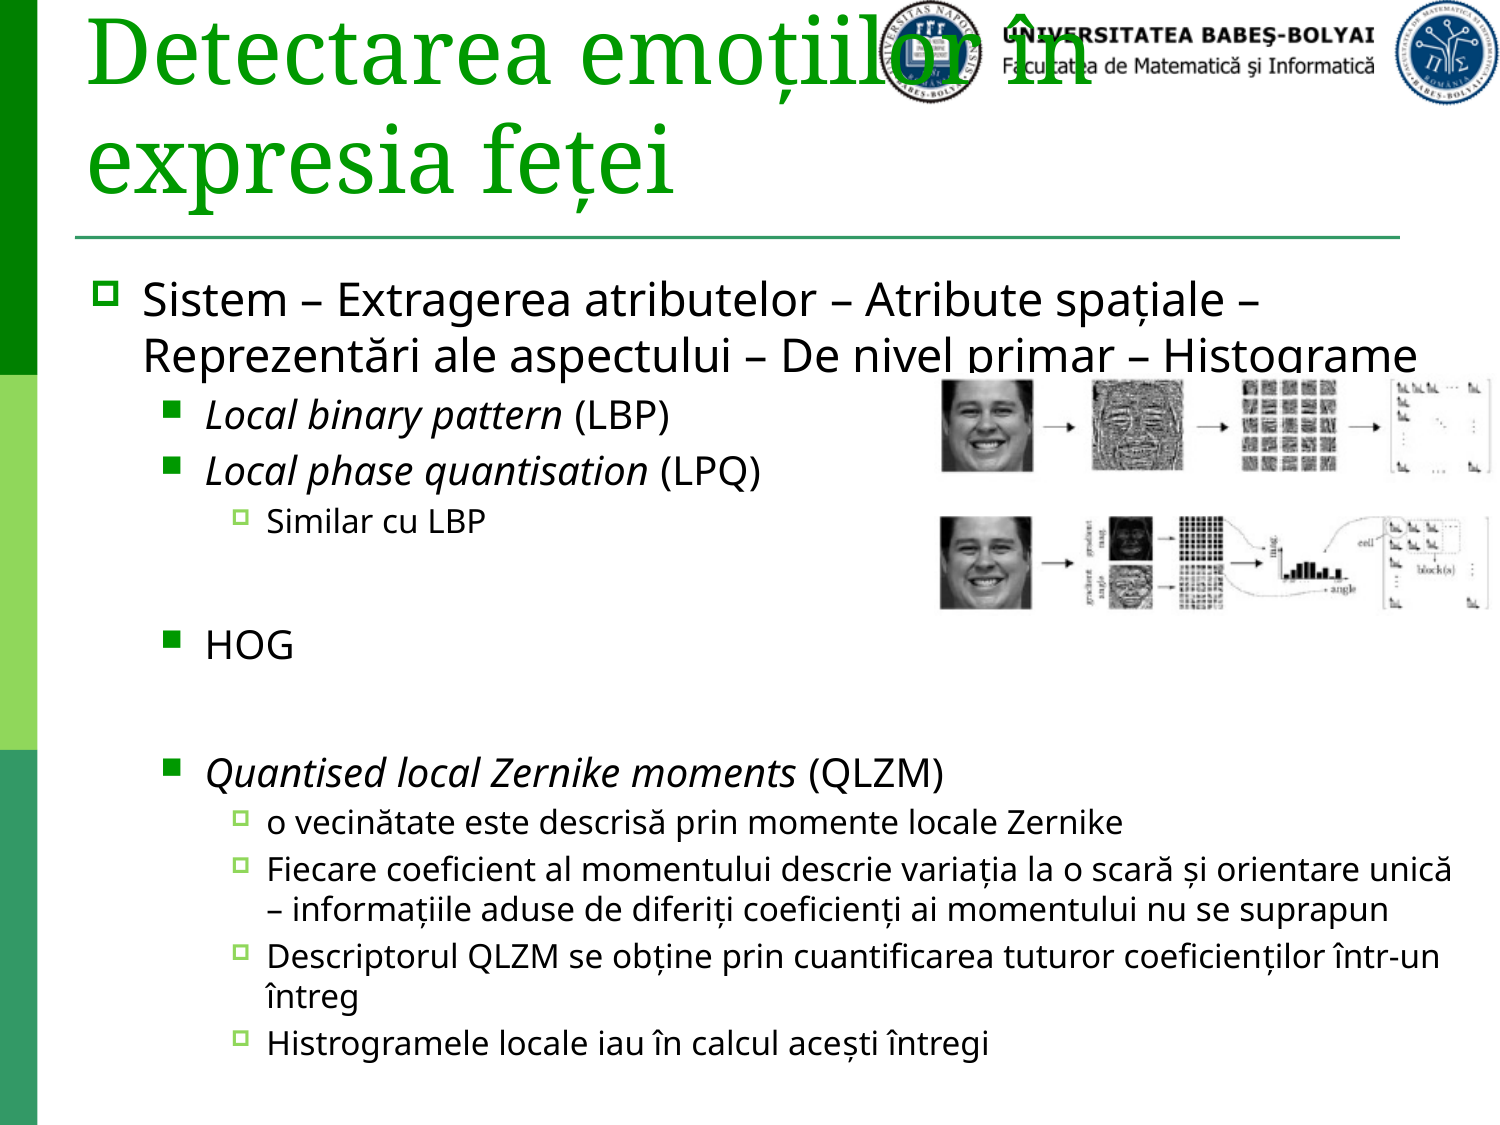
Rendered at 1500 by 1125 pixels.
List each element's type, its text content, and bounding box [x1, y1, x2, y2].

picture [878, 0, 1500, 106]
list Sistem – Extragerea atributelor – Atribute spațiale – Reprezentări ale aspectului – De nivel primar – Histograme Local binary pattern (LBP) Local phase quantisation (LPQ) Similar cu LBP HOG Quantised local Zernike moments (QLZM) o vecinătate este descrisă prin momente locale Zernike Fiecare coeficient al momentului descrie variația la o scară și orientare unică – informațiile aduse de diferiți coeficienți ai momentului nu se suprapun Descriptorul QLZM se obține prin cuantificarea tuturor coeficienților într-un întreg Histrogramele locale iau în calcul acești întregi [75, 262, 1483, 1094]
picture [934, 373, 1500, 483]
title Detectarea emoțiilor în expresia feței [70, 82, 1483, 220]
picture [934, 515, 1500, 616]
